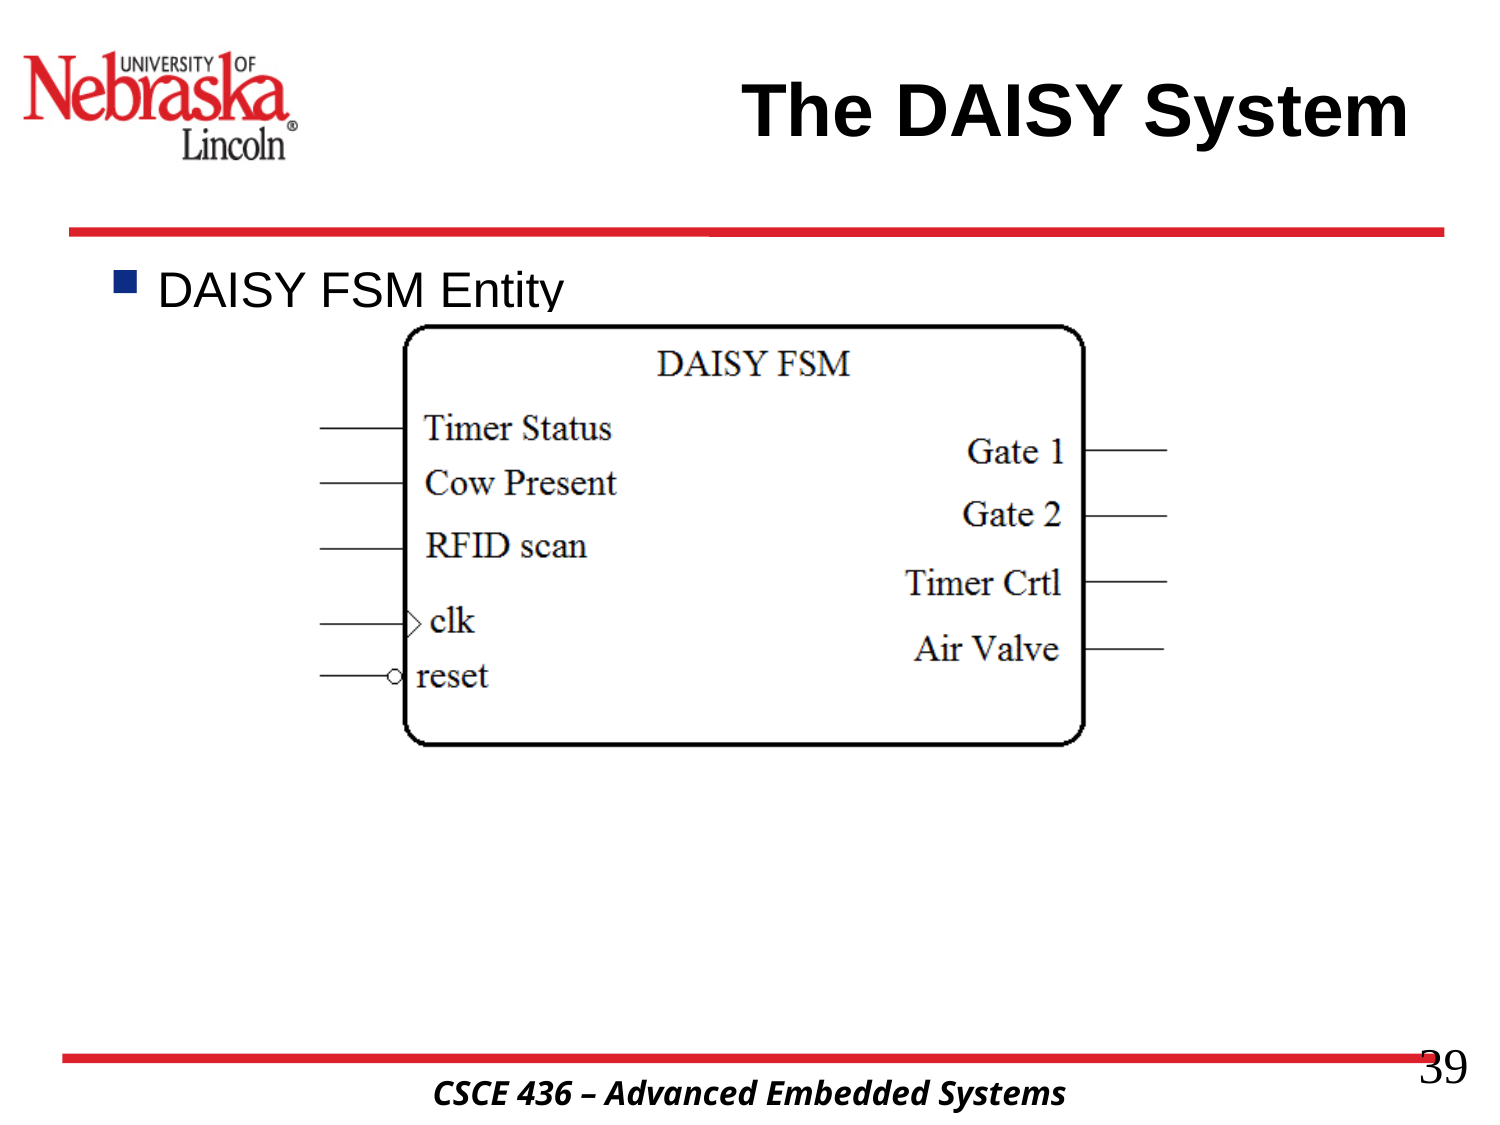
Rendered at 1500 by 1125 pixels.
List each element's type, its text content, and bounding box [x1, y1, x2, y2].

slide_number 39 [1133, 1025, 1484, 1105]
picture [291, 312, 1209, 813]
title The DAISY System [313, 12, 1427, 201]
picture [1, 32, 313, 181]
list DAISY FSM Entity [95, 249, 1430, 960]
